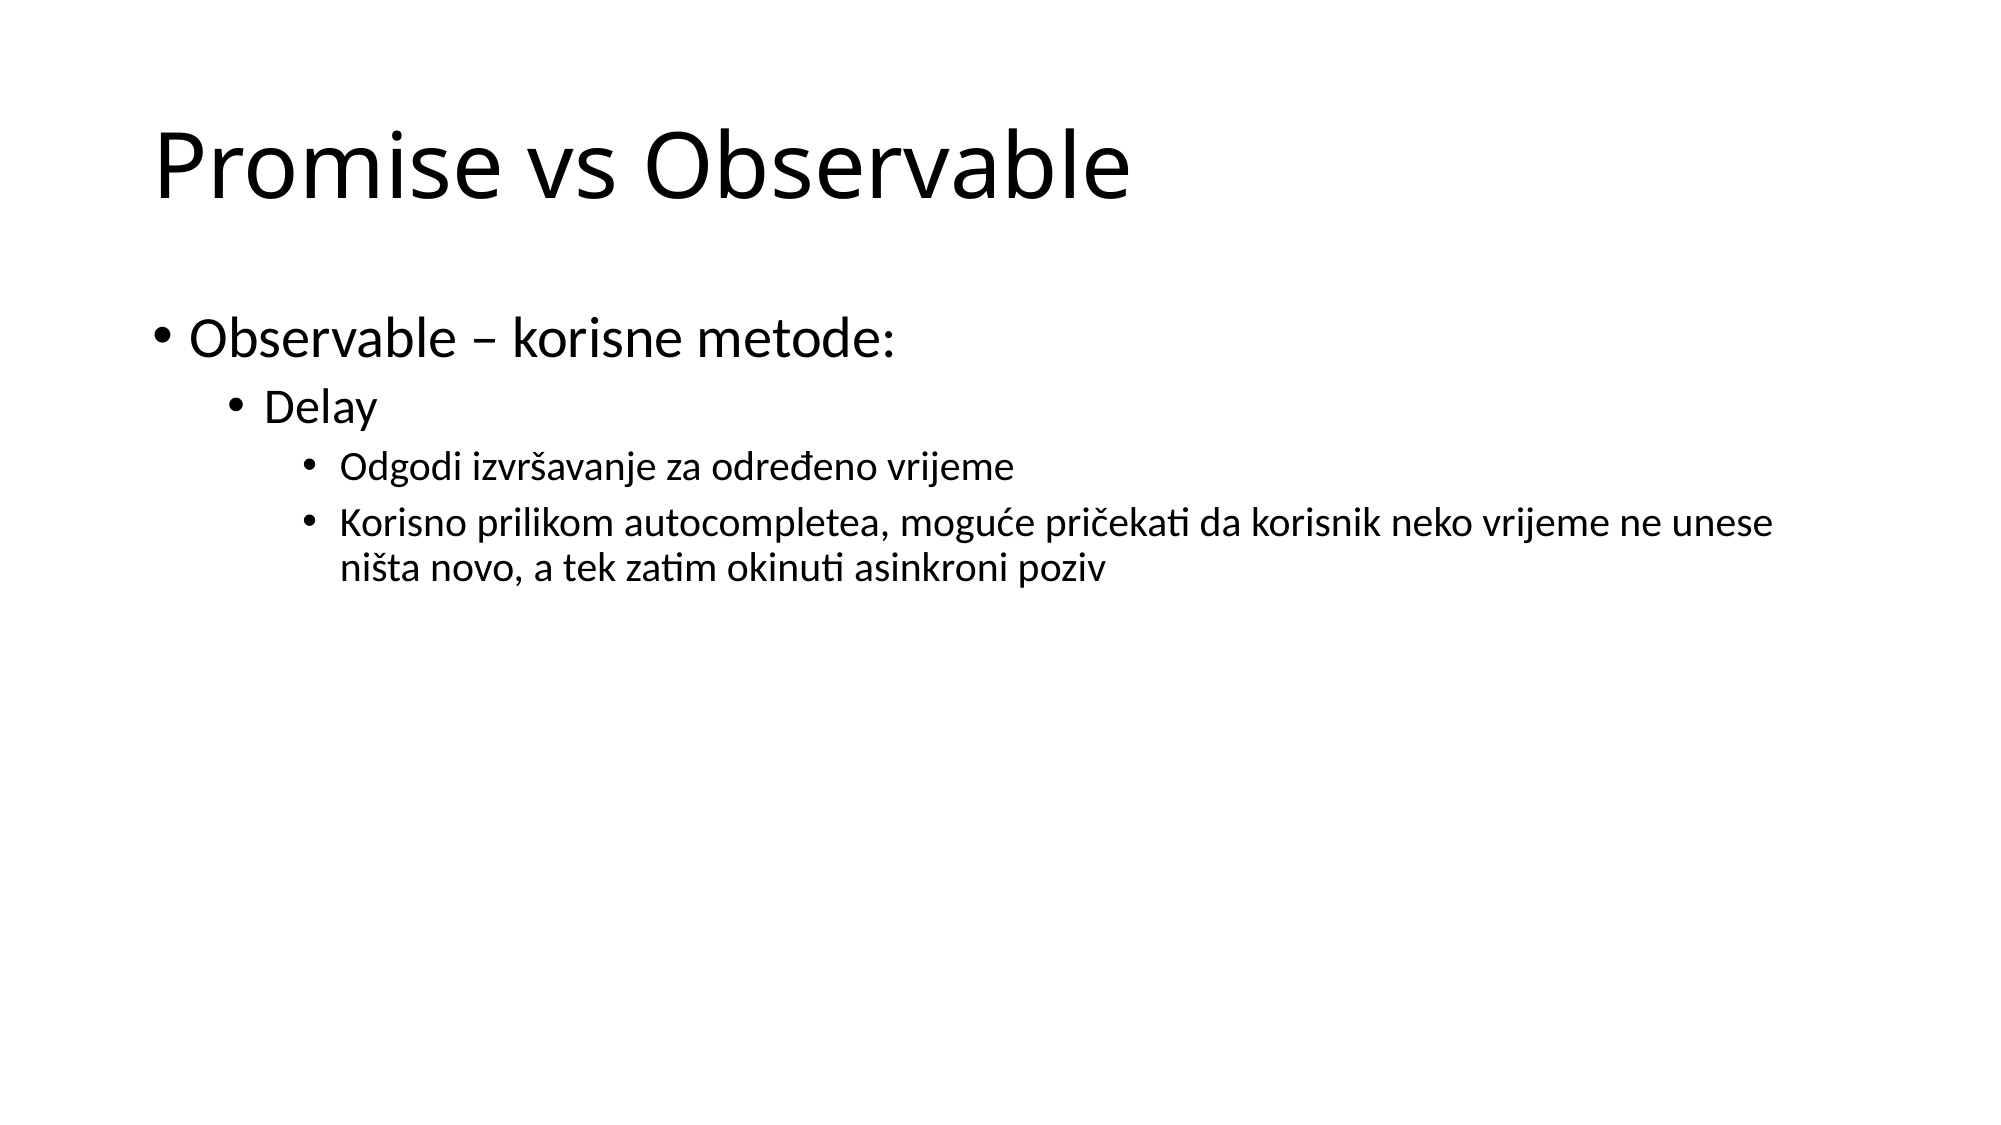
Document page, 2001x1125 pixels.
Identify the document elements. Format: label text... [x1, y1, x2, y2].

list Observable – korisne metode: Delay Odgodi izvršavanje za određeno vrijeme Korisno prilikom autocompletea, moguće pričekati da korisnik neko vrijeme ne unese ništa novo, a tek zatim okinuti asinkroni poziv [137, 299, 1863, 1014]
title Promise vs Observable [137, 59, 1863, 278]
